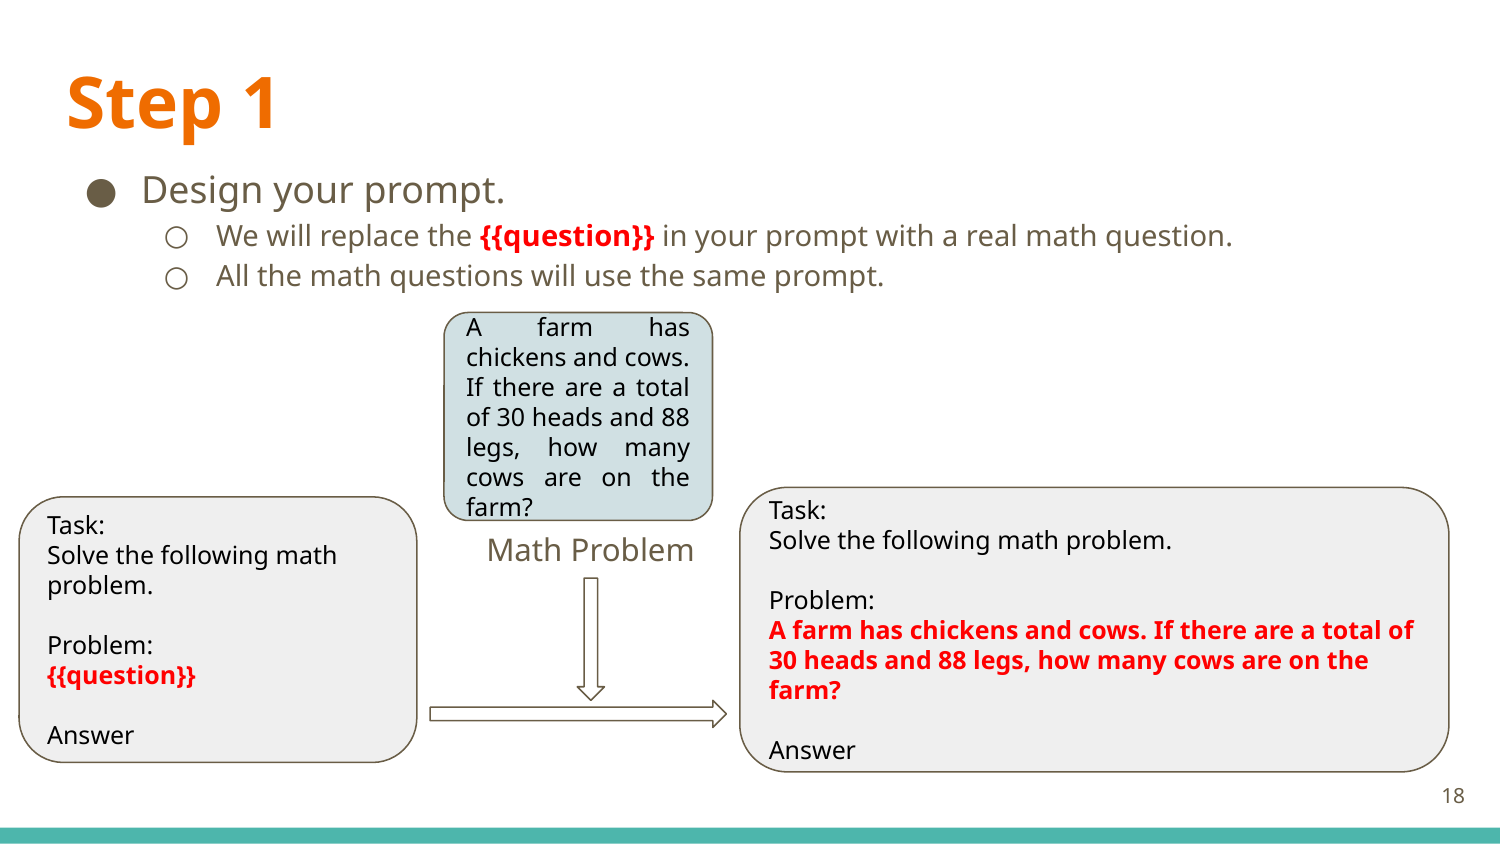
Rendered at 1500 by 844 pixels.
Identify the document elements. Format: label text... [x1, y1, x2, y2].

text_box Math Problem [431, 514, 751, 588]
text_box [577, 588, 605, 701]
text_box A farm has chickens and cows. If there are a total of 30 heads and 88 legs, how many cows are on the farm? [443, 312, 713, 514]
slide_number ‹#› [1389, 764, 1480, 830]
text_box Task: Solve the following math problem. Problem: {{question}} Answer [19, 496, 417, 763]
text_box Task: Solve the following math problem. Problem: A farm has chickens and cows. If there are a total of 30 heads and 88 legs, how many cows are on the farm? Answer [739, 487, 1449, 772]
text_box [430, 700, 727, 728]
list Design your prompt. We will replace the {{question}} in your prompt with a real math question. All the math questions will use the same prompt. [51, 144, 1449, 325]
title Step 1 [51, 42, 1449, 144]
